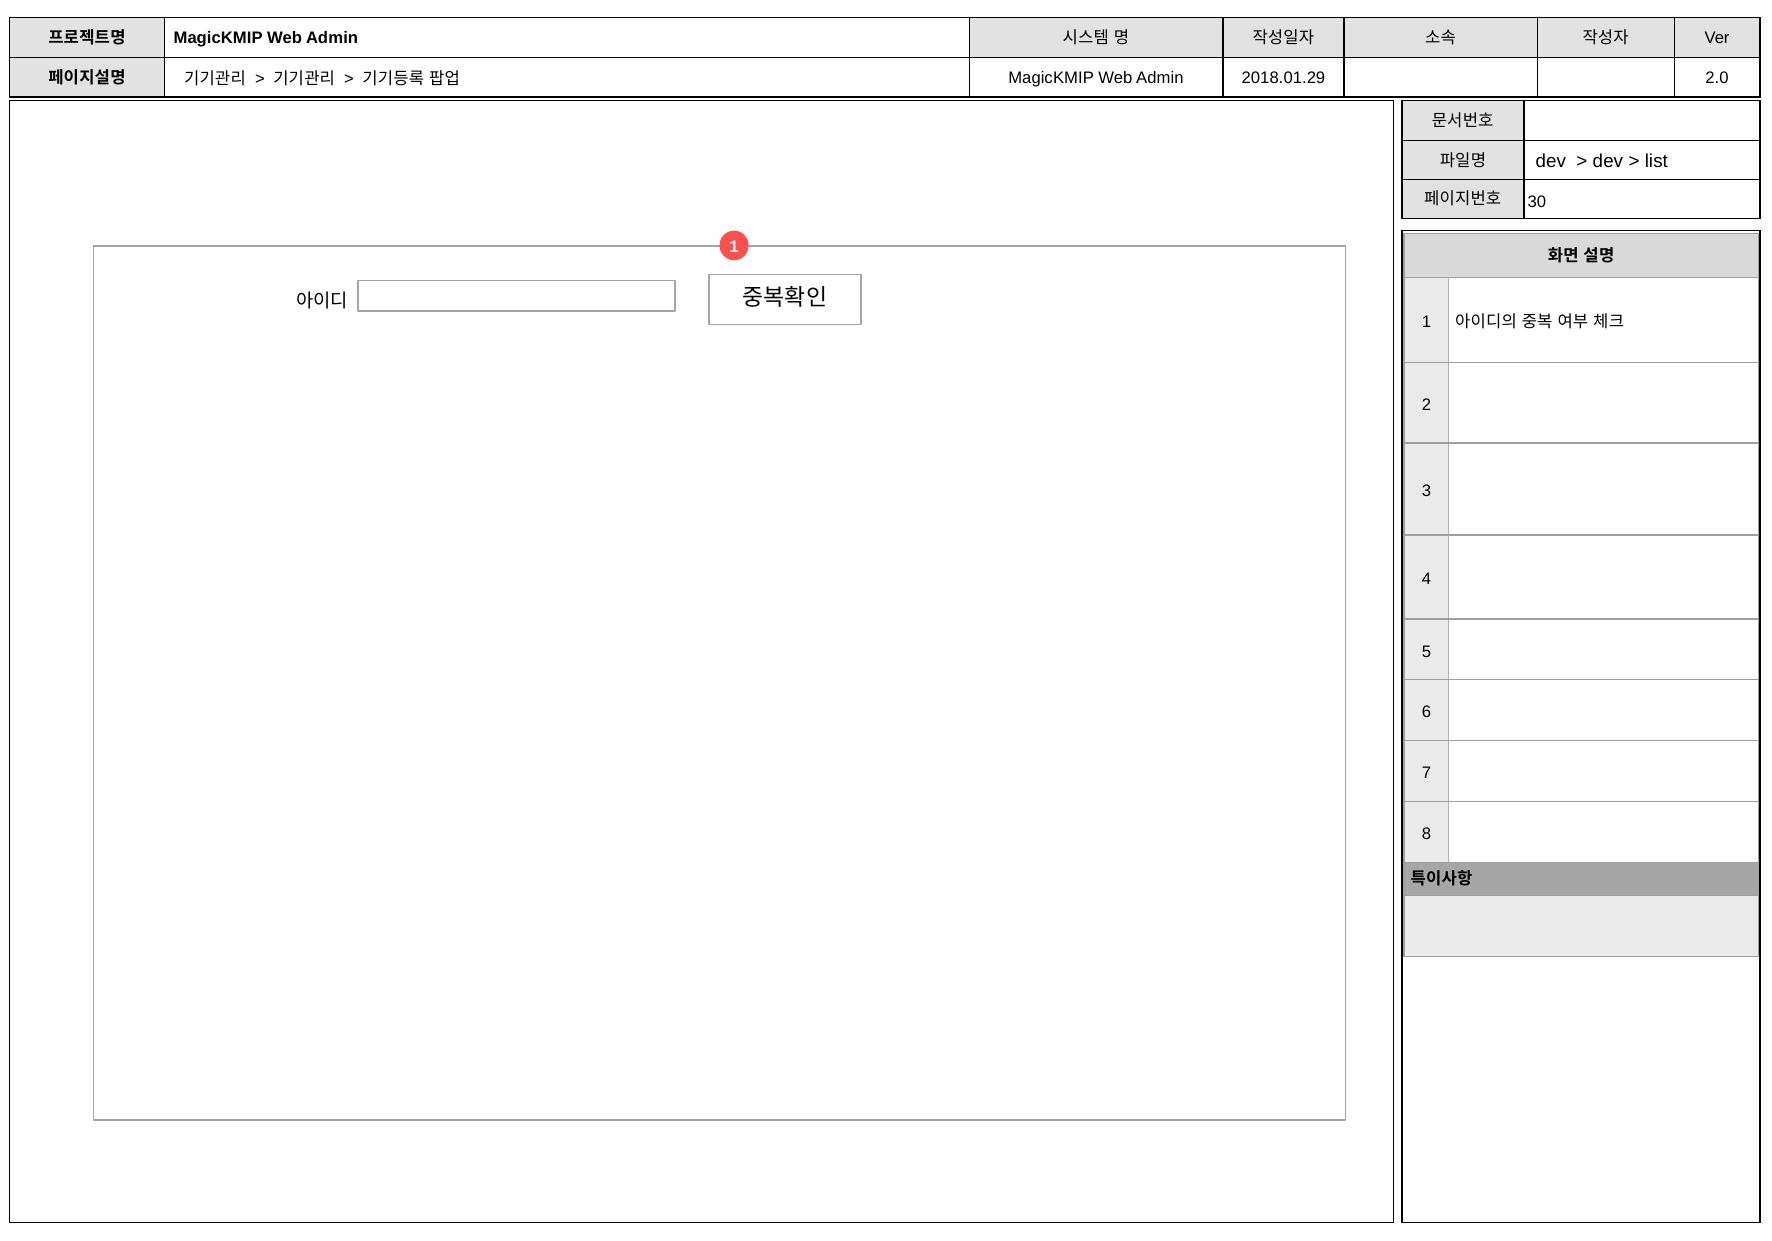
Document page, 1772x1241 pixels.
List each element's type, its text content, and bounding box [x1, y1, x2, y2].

table_cell [1405, 896, 1758, 956]
text_box 아이디 [233, 288, 349, 311]
table_cell [1449, 620, 1758, 679]
text_box 중복확인 [708, 274, 862, 325]
table_cell [1449, 741, 1758, 801]
table_cell 4 [1405, 536, 1448, 618]
table_cell 아이디의 중복 여부 체크 [1449, 278, 1758, 362]
table_cell 1 [1405, 278, 1448, 362]
table_cell 특이사항 [1405, 863, 1758, 895]
table_cell 5 [1405, 620, 1448, 679]
table_cell 7 [1405, 741, 1448, 801]
table_cell [1449, 802, 1758, 862]
table_cell [1449, 363, 1758, 442]
text_box dev > dev > list [1535, 148, 1732, 172]
text_box 기기관리 > 기기관리 > 기기등록 팝업 [169, 60, 709, 92]
table_cell 2 [1405, 363, 1448, 442]
table_cell 6 [1405, 680, 1448, 740]
table_cell [1449, 536, 1758, 618]
table_cell [1449, 444, 1758, 534]
text_box [358, 280, 675, 311]
text_box 1 [719, 230, 749, 261]
table_header 화면 설명 [1405, 234, 1758, 277]
table_cell 3 [1405, 444, 1448, 534]
table_cell [1449, 680, 1758, 740]
text_box [93, 245, 1346, 1120]
table_cell 8 [1405, 802, 1448, 862]
